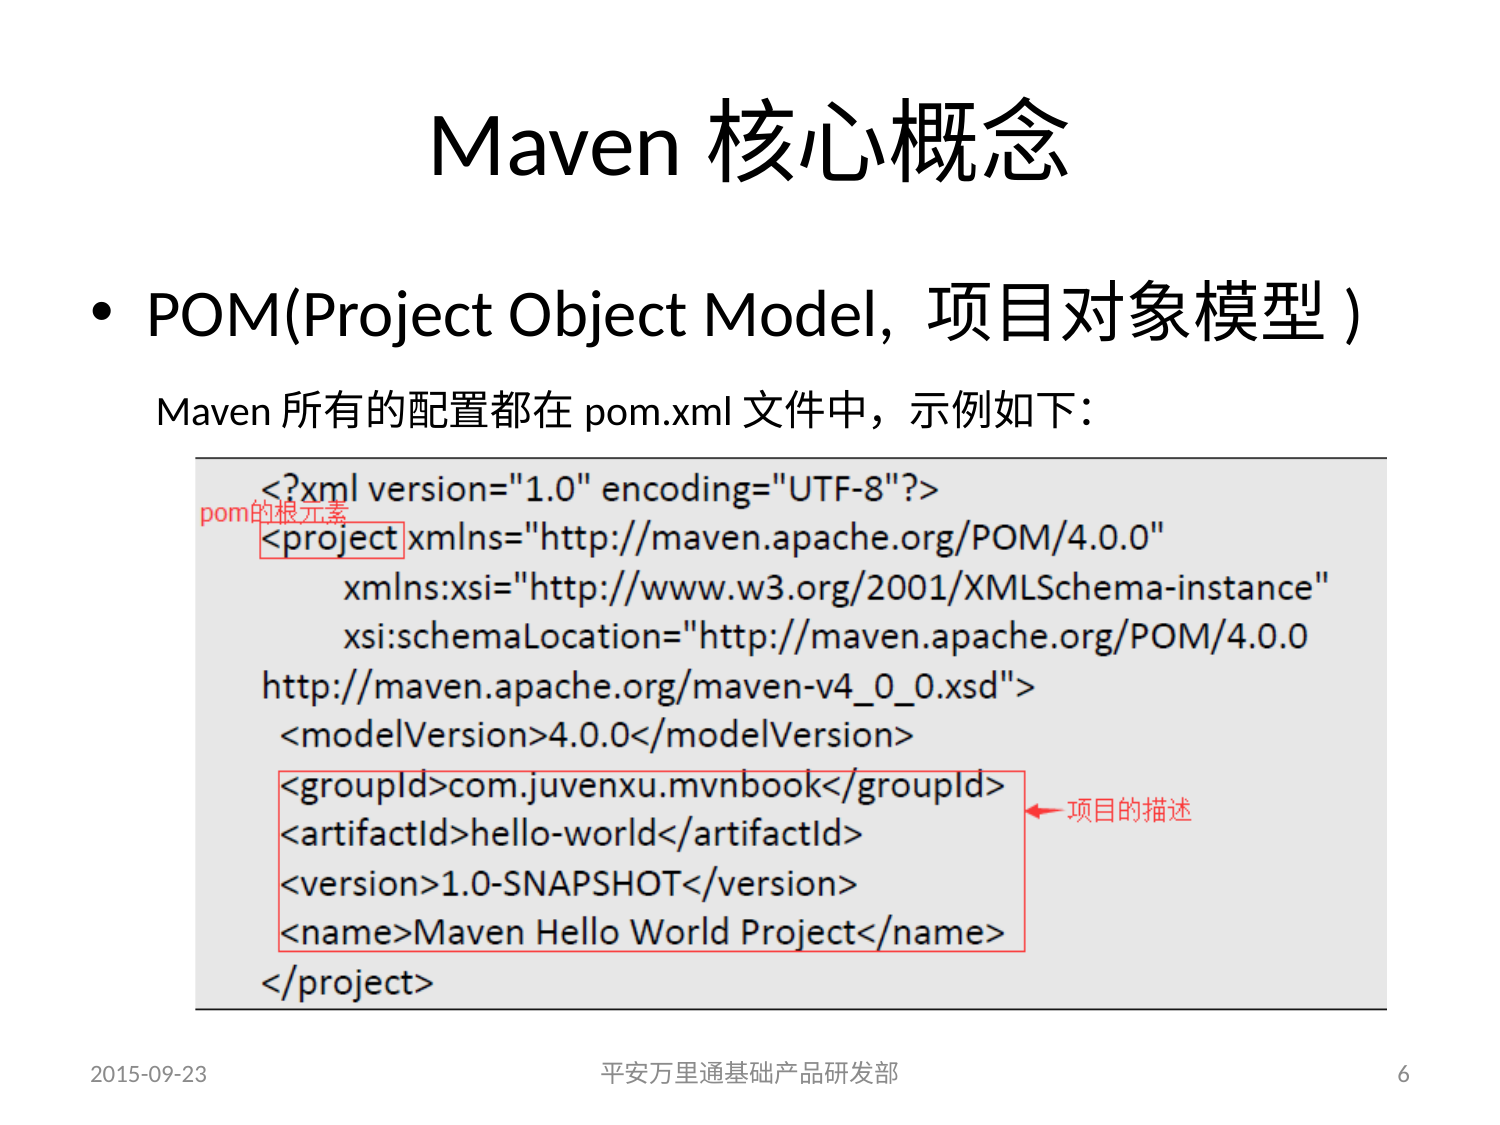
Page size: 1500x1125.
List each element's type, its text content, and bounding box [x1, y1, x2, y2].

slide_number 6 [1074, 1042, 1425, 1103]
footer 平安万里通基础产品研发部 [512, 1042, 988, 1103]
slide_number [75, 1042, 425, 1103]
list POM(Project Object Model, 项目对象模型) Maven所有的配置都在pom.xml文件中，示例如下： [75, 262, 1425, 1005]
picture [194, 456, 1388, 1012]
title Maven核心概念 [75, 45, 1425, 233]
